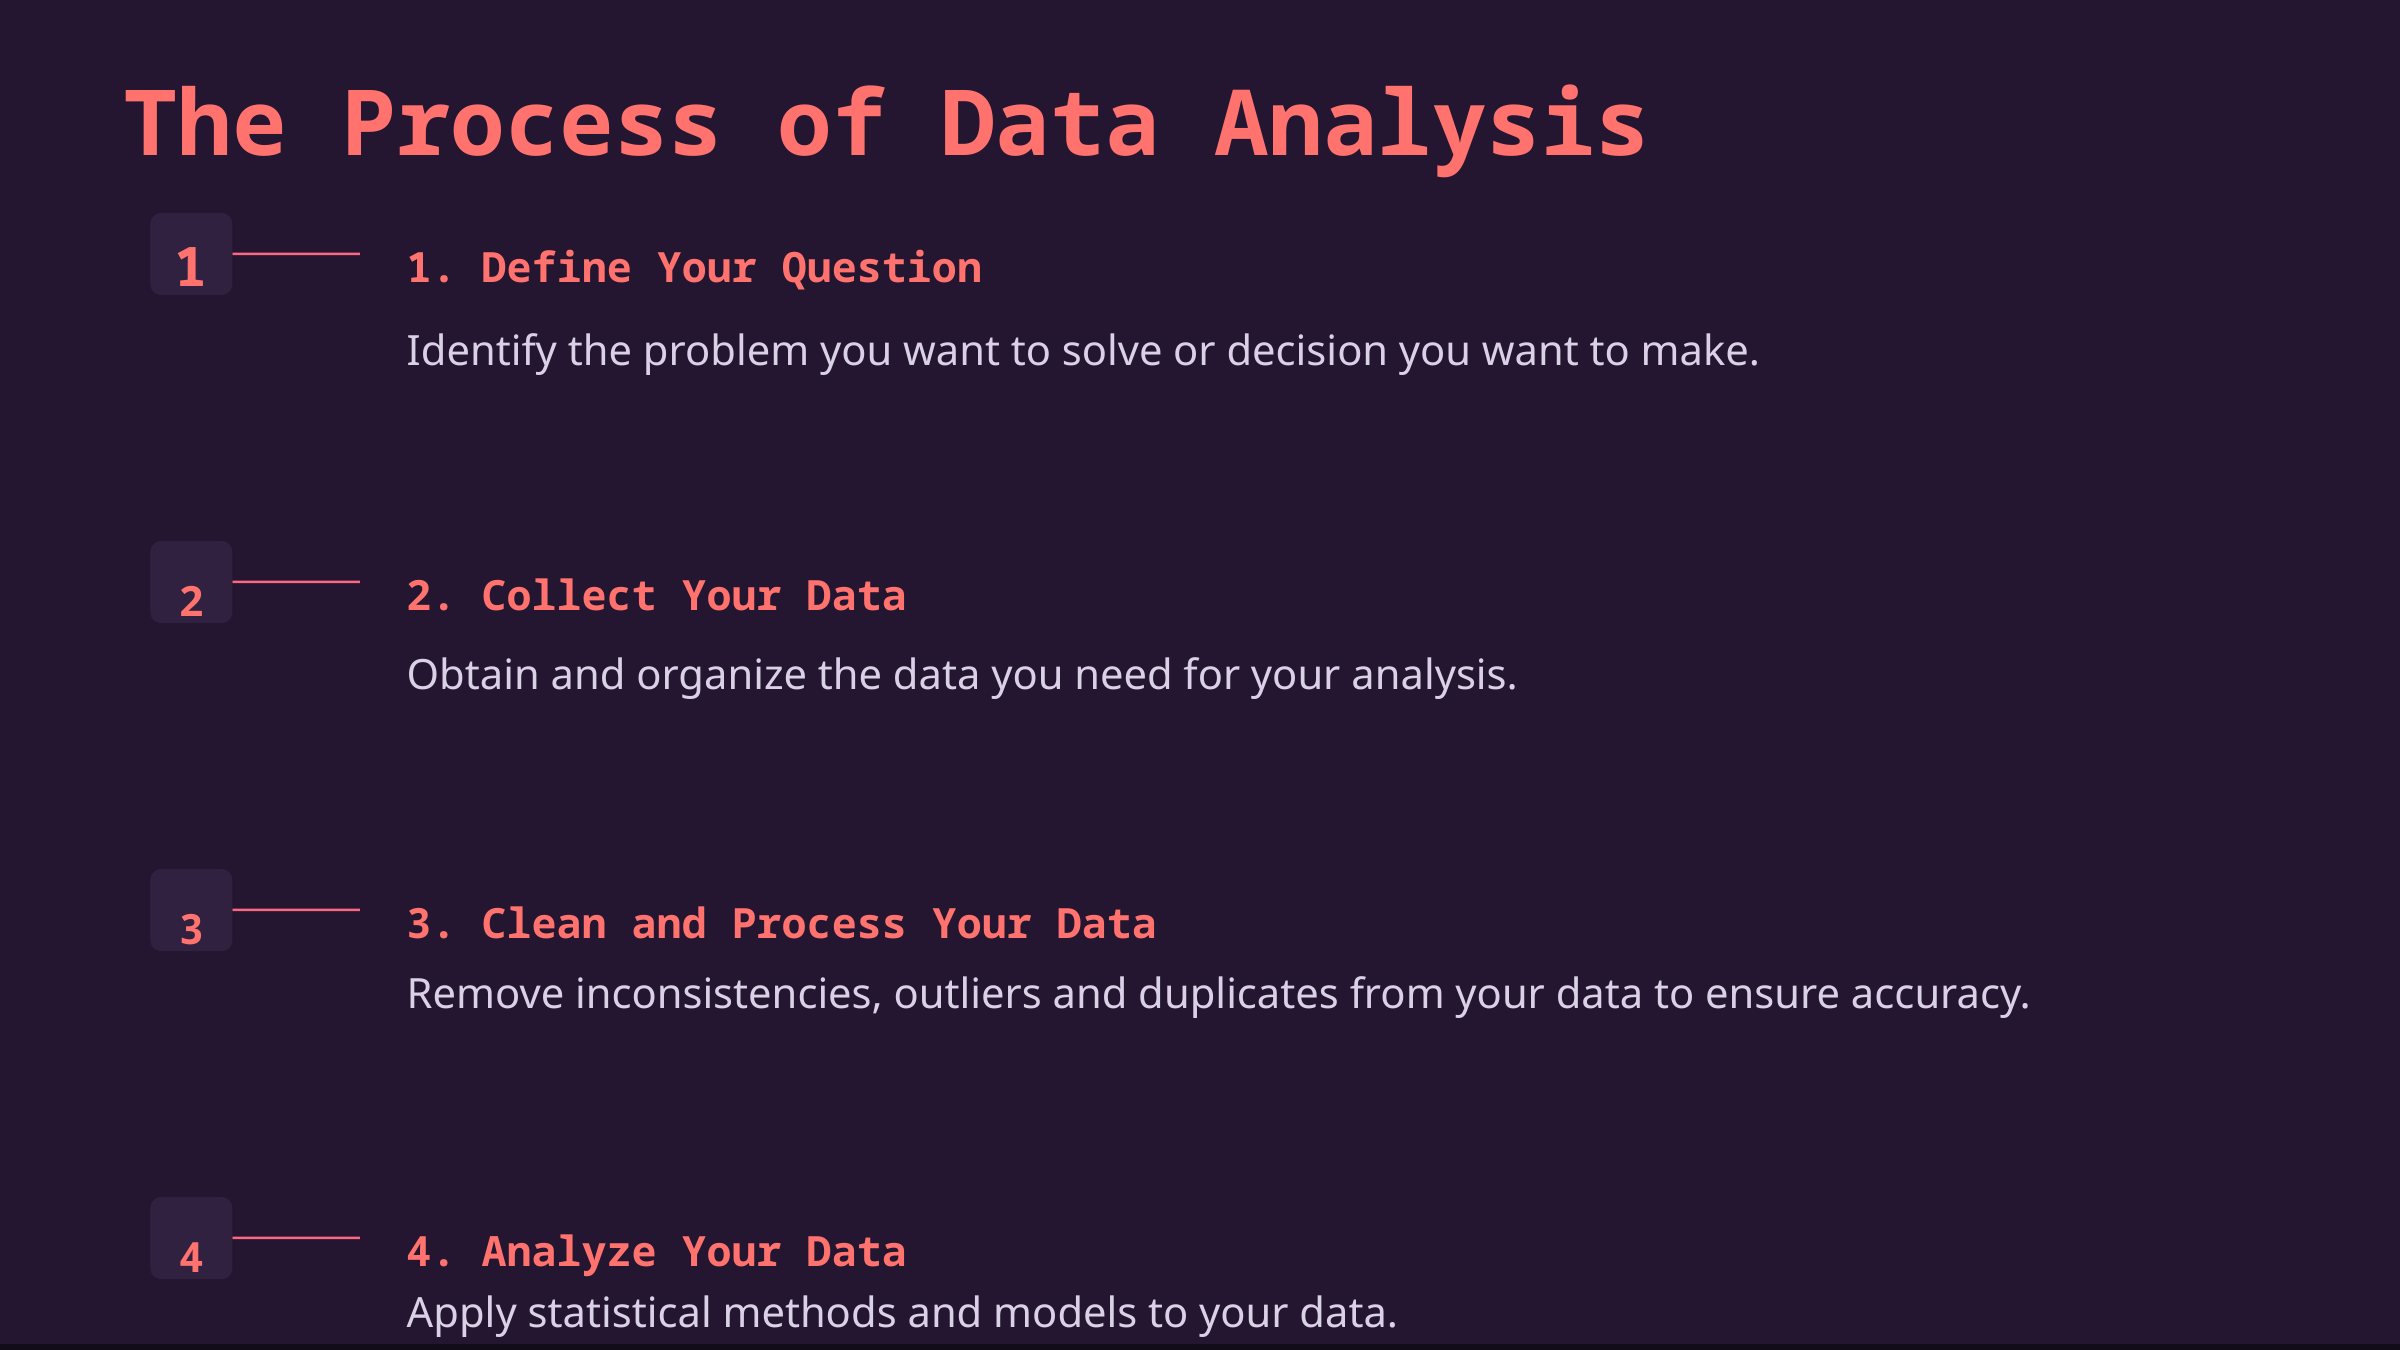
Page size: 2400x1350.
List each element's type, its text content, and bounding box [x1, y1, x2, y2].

text_box [233, 1236, 360, 1240]
text_box [233, 908, 360, 912]
text_box [150, 212, 233, 295]
text_box [150, 1197, 233, 1280]
text_box 1. Define Your Question [391, 224, 910, 284]
text_box Obtain and organize the data you need for your analysis. [391, 625, 2264, 691]
text_box 1 [177, 218, 205, 290]
text_box 3 [177, 874, 205, 946]
text_box [233, 580, 360, 584]
text_box 4. Analyze Your Data [391, 1208, 842, 1262]
text_box Identify the problem you want to solve or decision you want to make. [391, 301, 2264, 367]
text_box 2. Collect Your Data [391, 552, 842, 612]
text_box [150, 869, 233, 952]
text_box Apply statistical methods and models to your data. [391, 1262, 2264, 1328]
text_box 2 [177, 546, 205, 618]
text_box Remove inconsistencies, outliers and duplicates from your data to ensure accuracy. [391, 943, 2264, 1010]
text_box [150, 541, 233, 624]
text_box [233, 252, 360, 256]
text_box [0, 1345, 2400, 1350]
text_box 3. Clean and Process Your Data [391, 880, 1067, 940]
text_box [0, 0, 2400, 1345]
text_box 4 [177, 1202, 205, 1274]
text_box The Process of Data Analysis [108, 47, 1404, 166]
